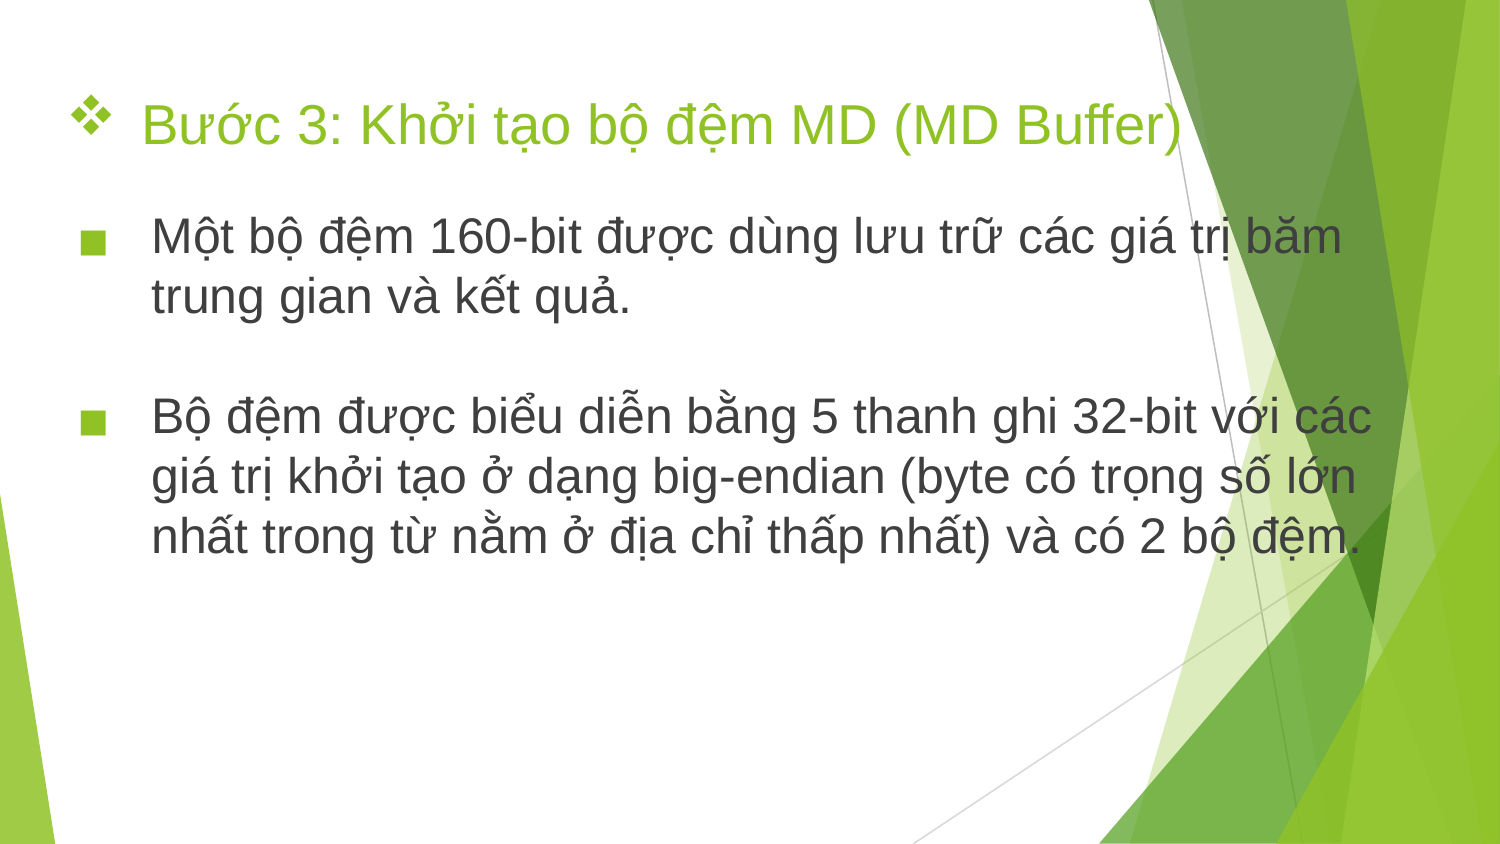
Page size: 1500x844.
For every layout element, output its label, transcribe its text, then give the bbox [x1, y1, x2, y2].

list Một bộ đệm 160-bit được dùng lưu trữ các giá trị băm trung gian và kết quả. Bộ đệm được biểu diễn bằng 5 thanh ghi 32-bit với các giá trị khởi tạo ở dạng big-endian (byte có trọng số lớn nhất trong từ nằm ở địa chỉ thấp nhất) và có 2 bộ đệm. [51, 189, 1449, 750]
title Bước 3: Khởi tạo bộ đệm MD (MD Buffer) [51, 72, 1449, 167]
